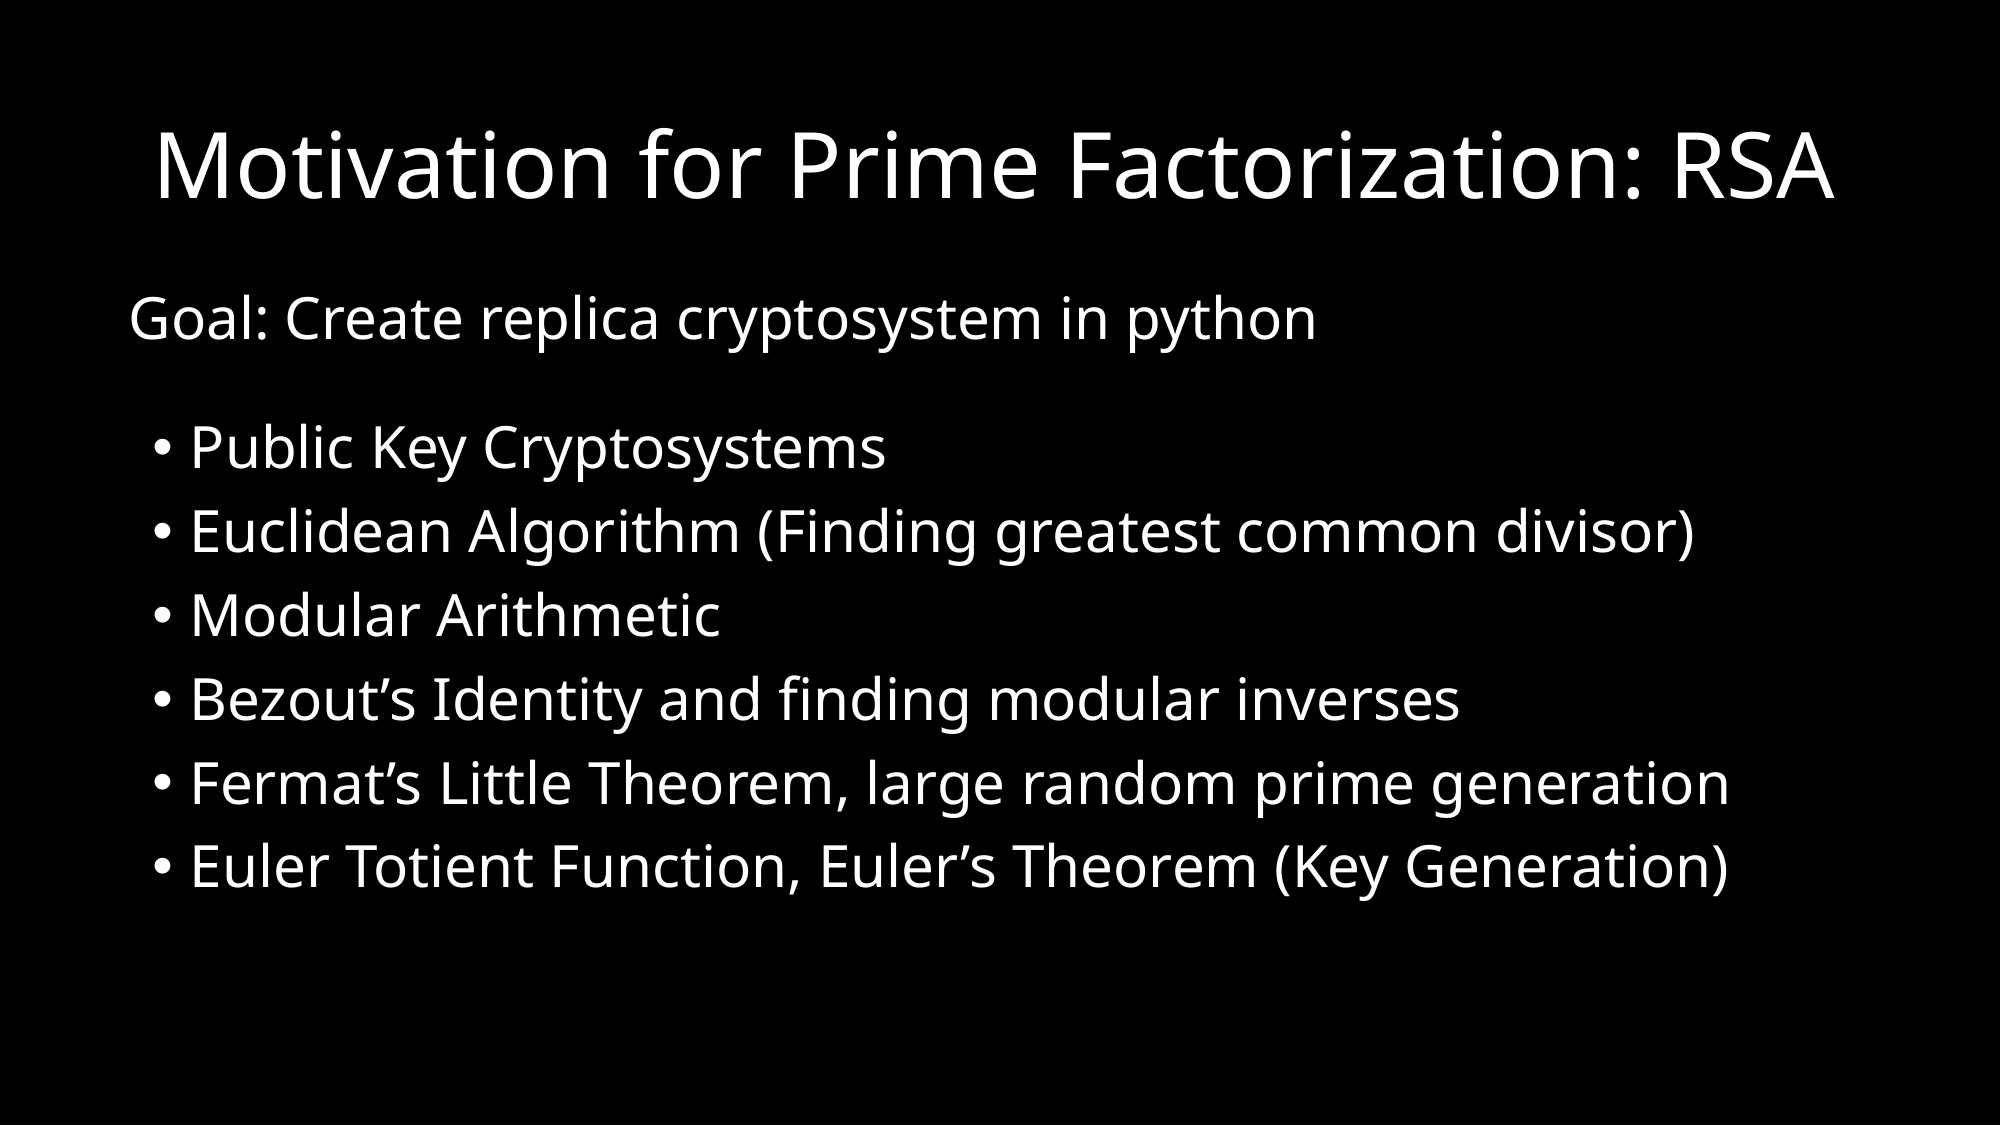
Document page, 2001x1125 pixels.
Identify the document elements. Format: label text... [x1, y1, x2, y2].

list Public Key Cryptosystems Euclidean Algorithm (Finding greatest common divisor) Modular Arithmetic Bezout’s Identity and finding modular inverses Fermat’s Little Theorem, large random prime generation Euler Totient Function, Euler’s Theorem (Key Generation) [137, 411, 1863, 1125]
title Motivation for Prime Factorization: RSA [137, 59, 1863, 278]
text_box Goal: Create replica cryptosystem in python [113, 274, 1334, 360]
